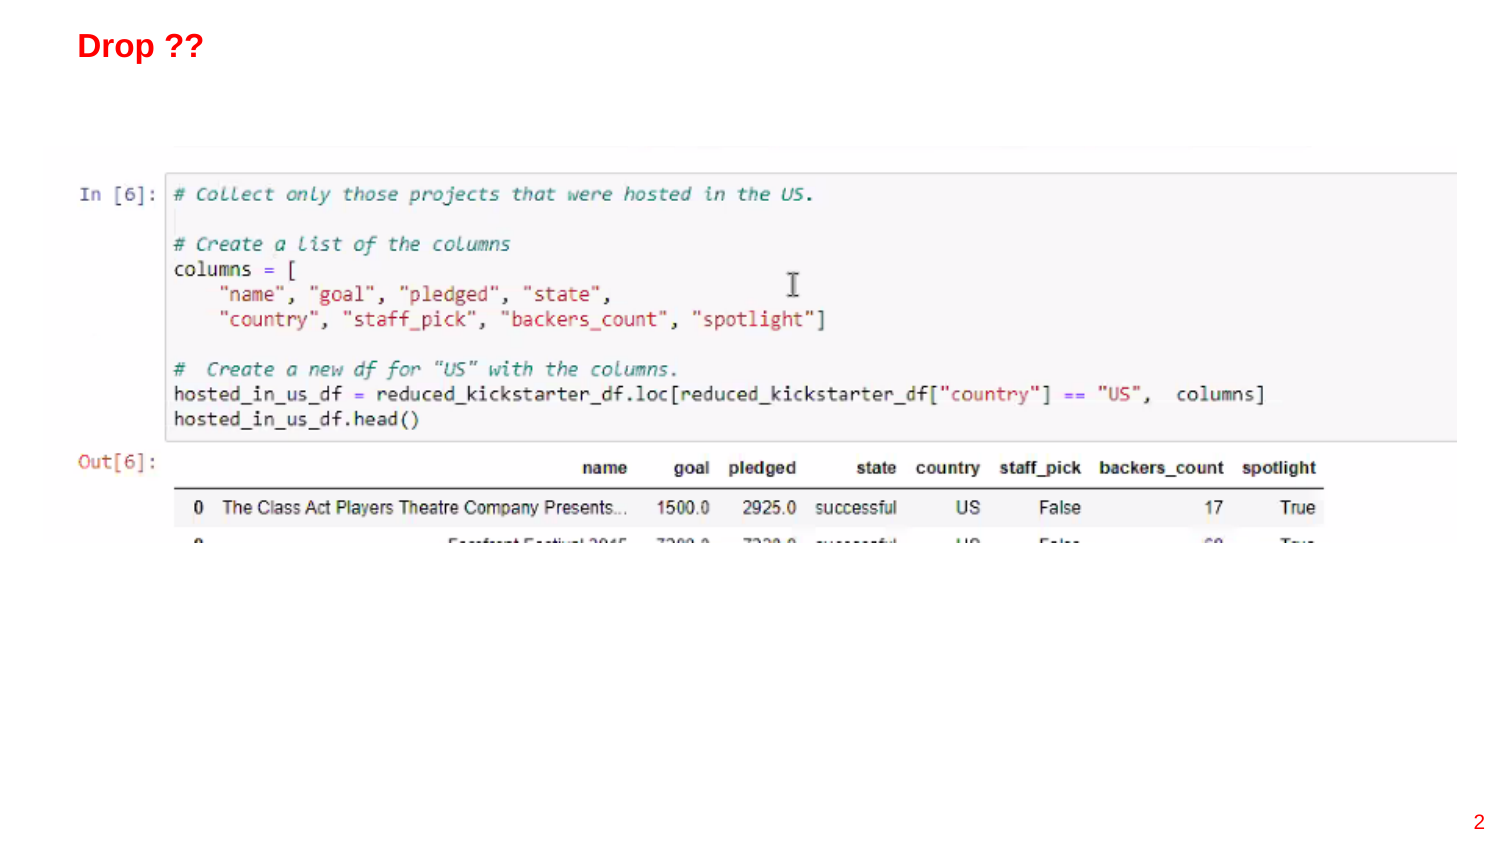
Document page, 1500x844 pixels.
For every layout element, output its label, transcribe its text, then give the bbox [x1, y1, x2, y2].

title Drop ?? [62, 16, 1000, 145]
slide_number 2 [1149, 798, 1500, 844]
picture [43, 146, 1457, 543]
